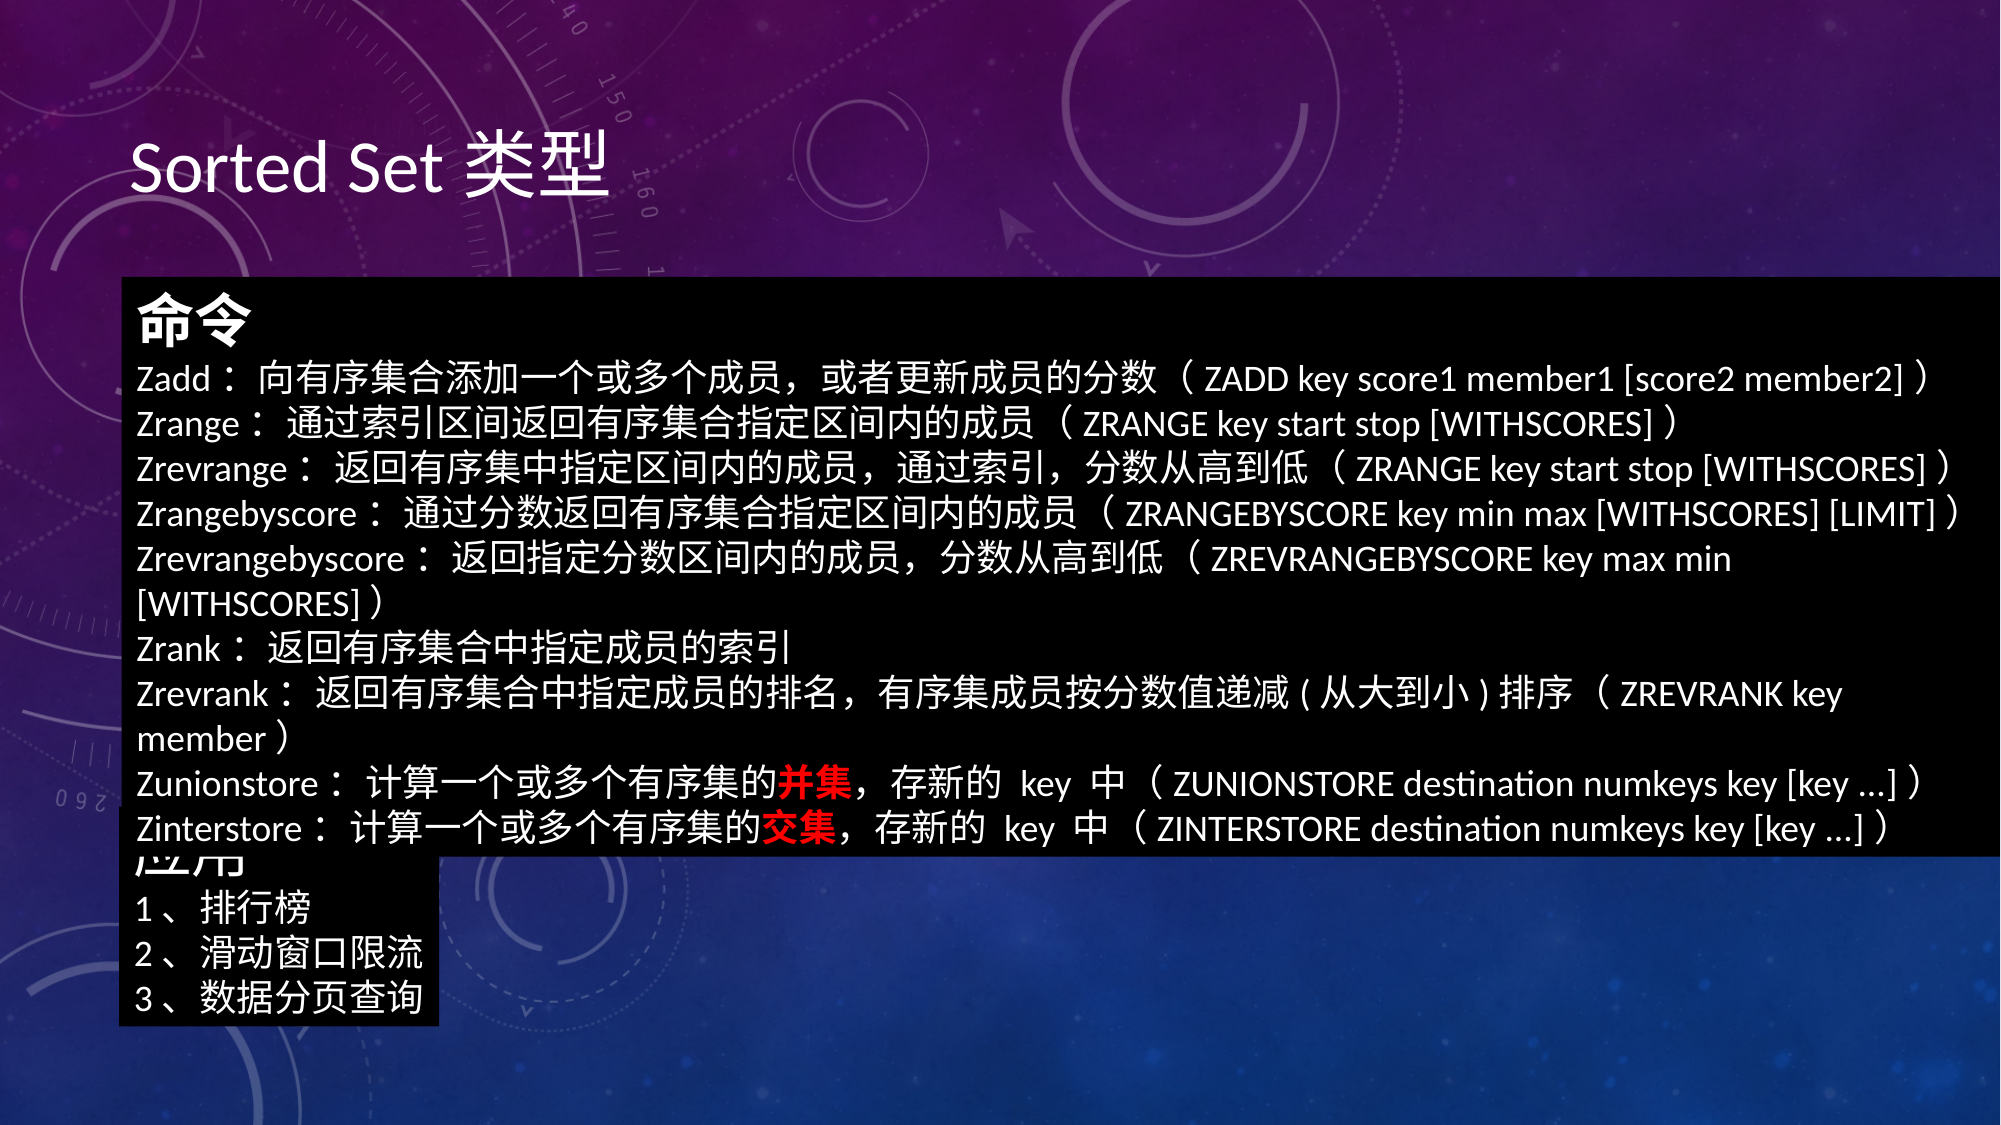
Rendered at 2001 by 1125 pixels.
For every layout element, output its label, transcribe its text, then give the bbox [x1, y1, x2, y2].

text_box 命令 Zadd：向有序集合添加一个或多个成员，或者更新成员的分数（ZADD key score1 member1 [score2 member2]） Zrange：通过索引区间返回有序集合指定区间内的成员（ZRANGE key start stop [WITHSCORES]） Zrevrange：返回有序集中指定区间内的成员，通过索引，分数从高到低（ZRANGE key start stop [WITHSCORES]） Zrangebyscore：通过分数返回有序集合指定区间内的成员（ZRANGEBYSCORE key min max [WITHSCORES] [LIMIT]） Zrevrangebyscore：返回指定分数区间内的成员，分数从高到低（ZREVRANGEBYSCORE key max min [WITHSCORES]） Zrank：返回有序集合中指定成员的索引 Zrevrank：返回有序集合中指定成员的排名，有序集成员按分数值递减(从大到小)排序（ZREVRANK key member） Zunionstore：计算一个或多个有序集的并集，存新的 key 中（ZUNIONSTORE destination numkeys key [key ...]） Zinterstore：计算一个或多个有序集的交集，存新的 key 中（ZINTERSTORE destination numkeys key [key ...]） [121, 276, 2000, 857]
picture [0, 0, 2001, 1125]
text_box 应用 1、排行榜 2、滑动窗口限流 3、数据分页查询 [119, 806, 440, 1027]
text_box Sorted Set类型 [114, 109, 628, 215]
